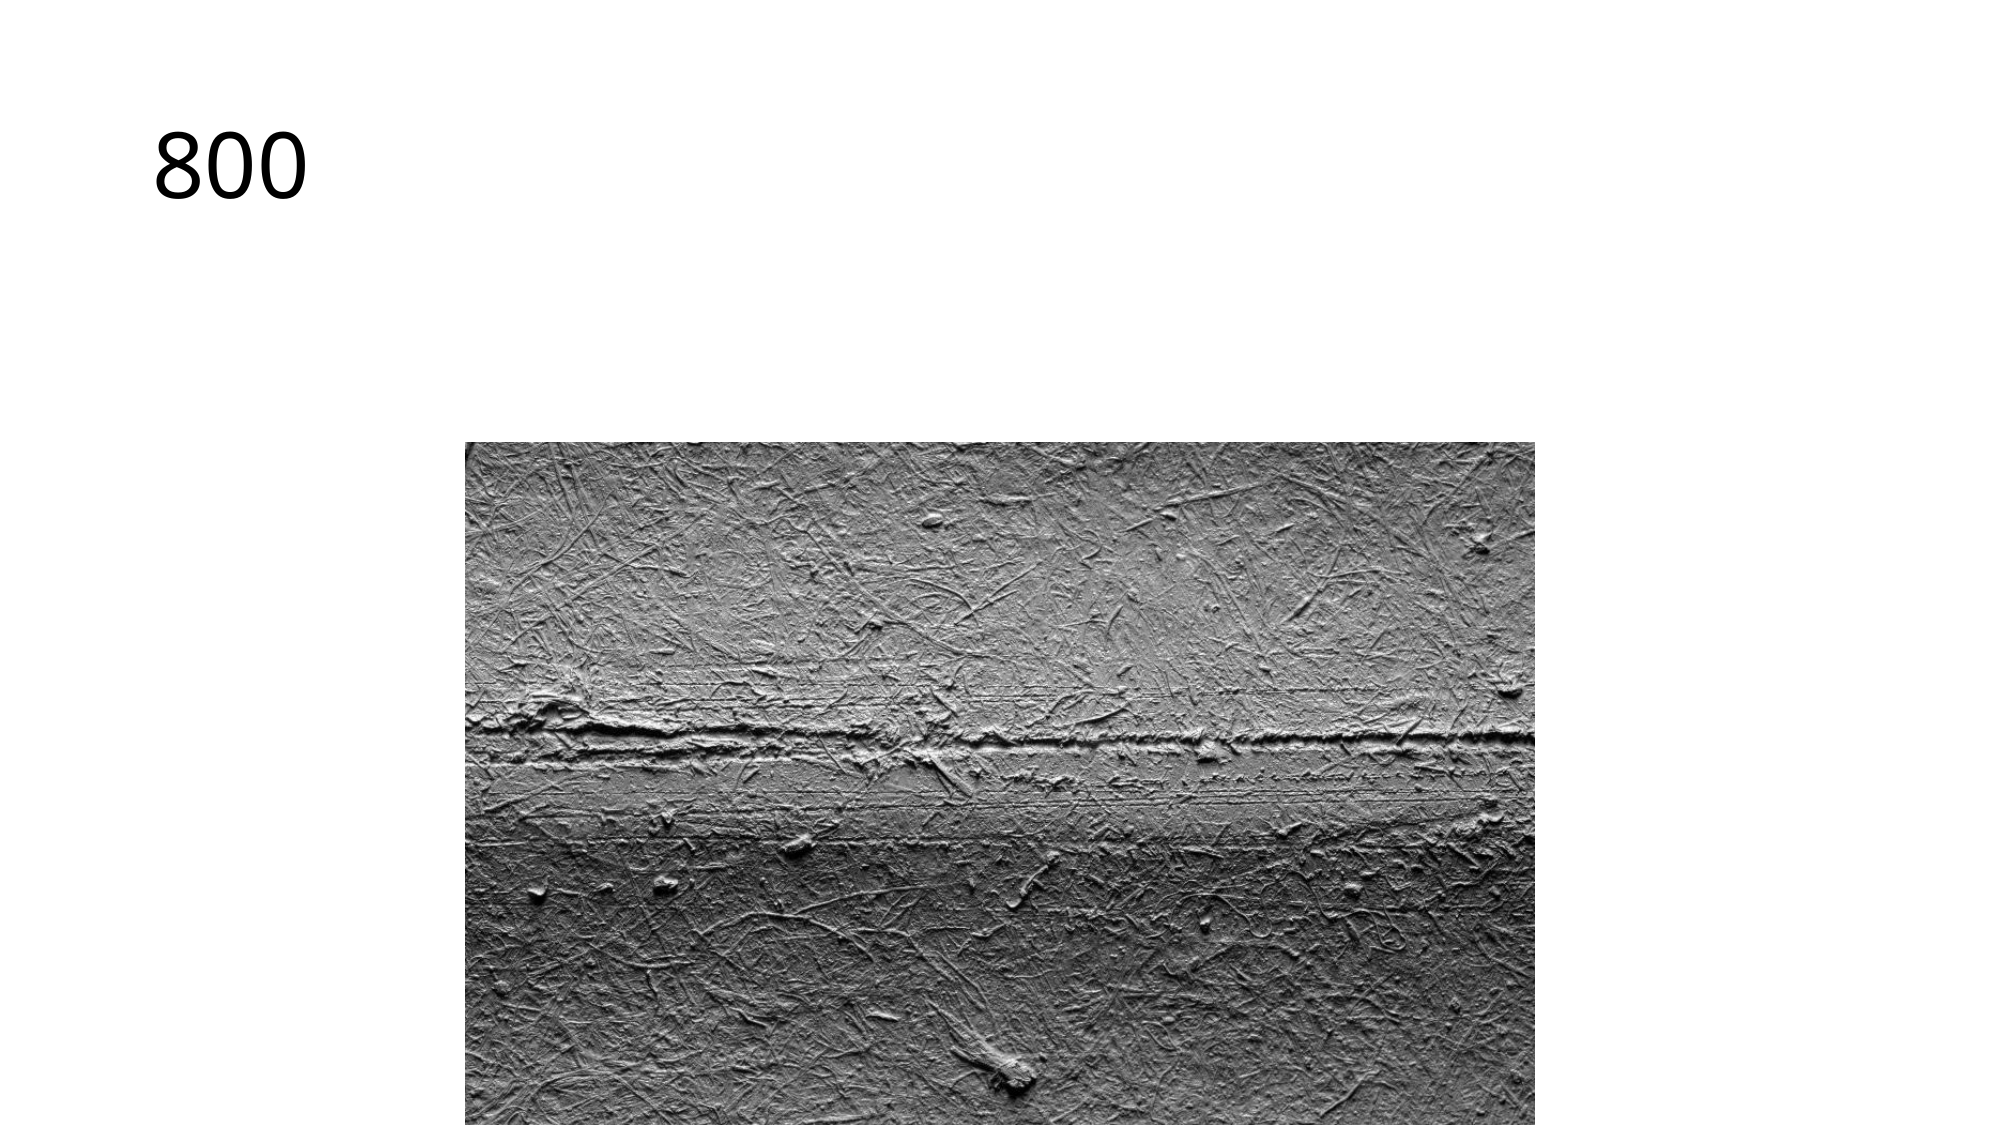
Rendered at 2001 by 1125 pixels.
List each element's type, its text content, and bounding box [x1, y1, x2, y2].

title 800 [137, 59, 1863, 278]
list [465, 442, 1535, 1125]
